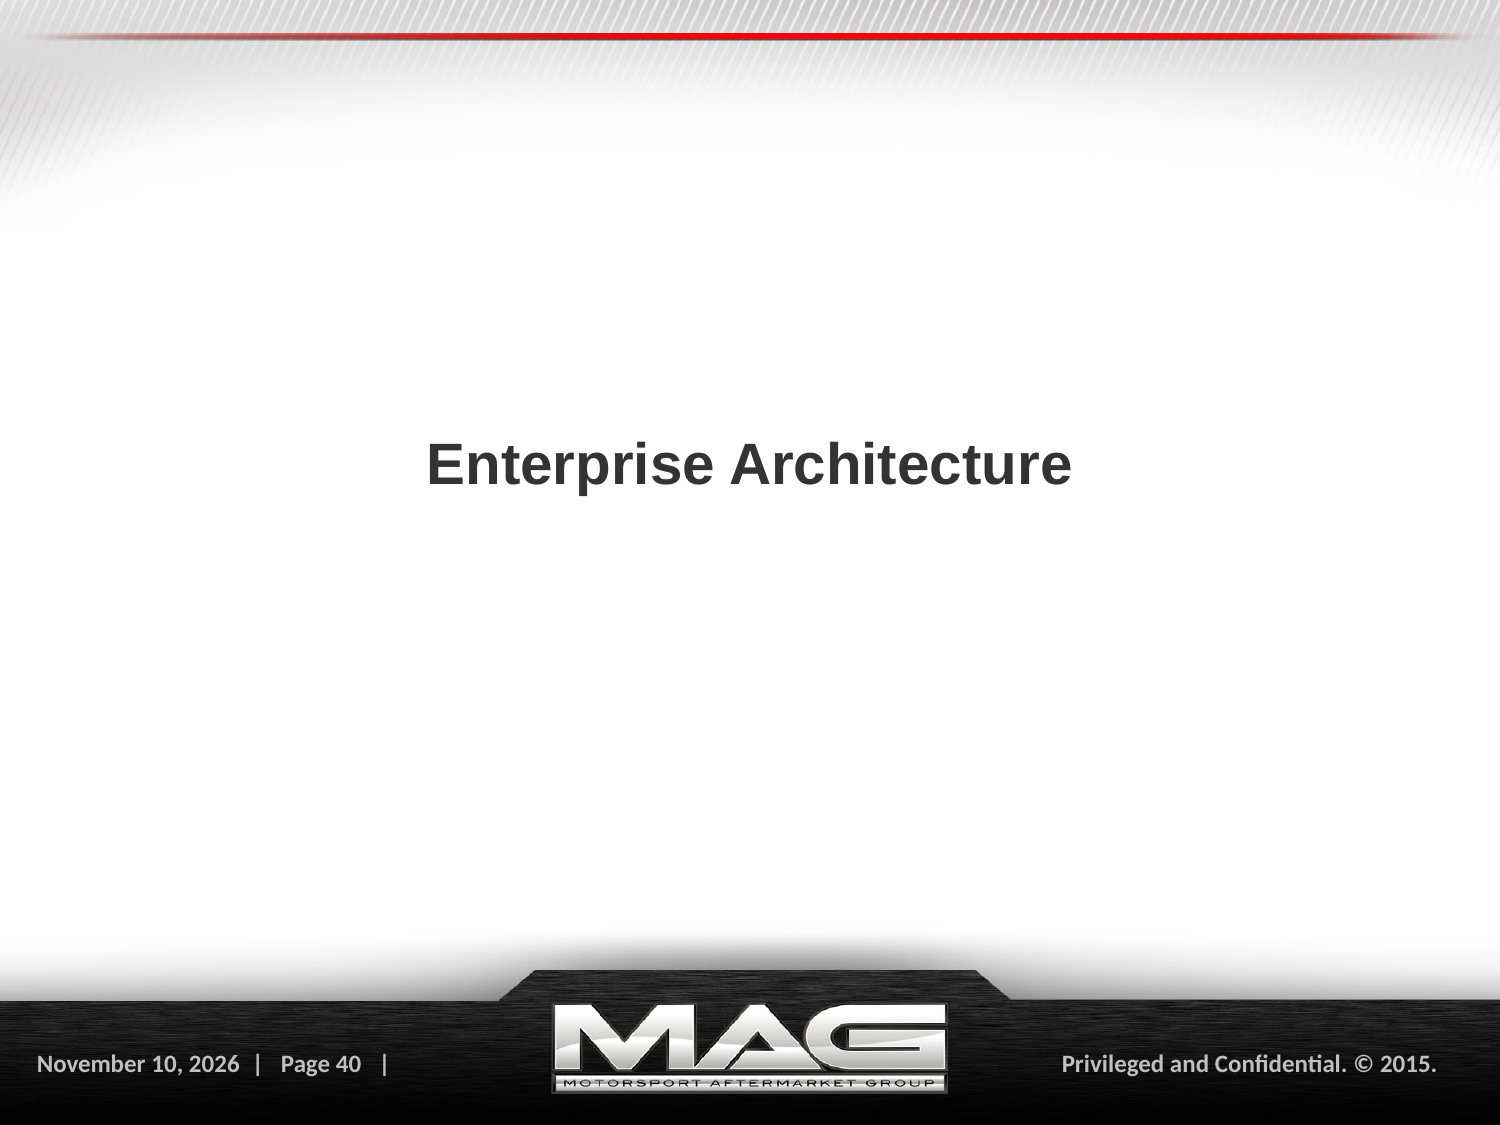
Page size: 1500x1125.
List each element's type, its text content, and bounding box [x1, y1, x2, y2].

title Enterprise Architecture [75, 418, 1425, 569]
picture [0, 0, 1500, 229]
picture [0, 912, 1500, 1125]
